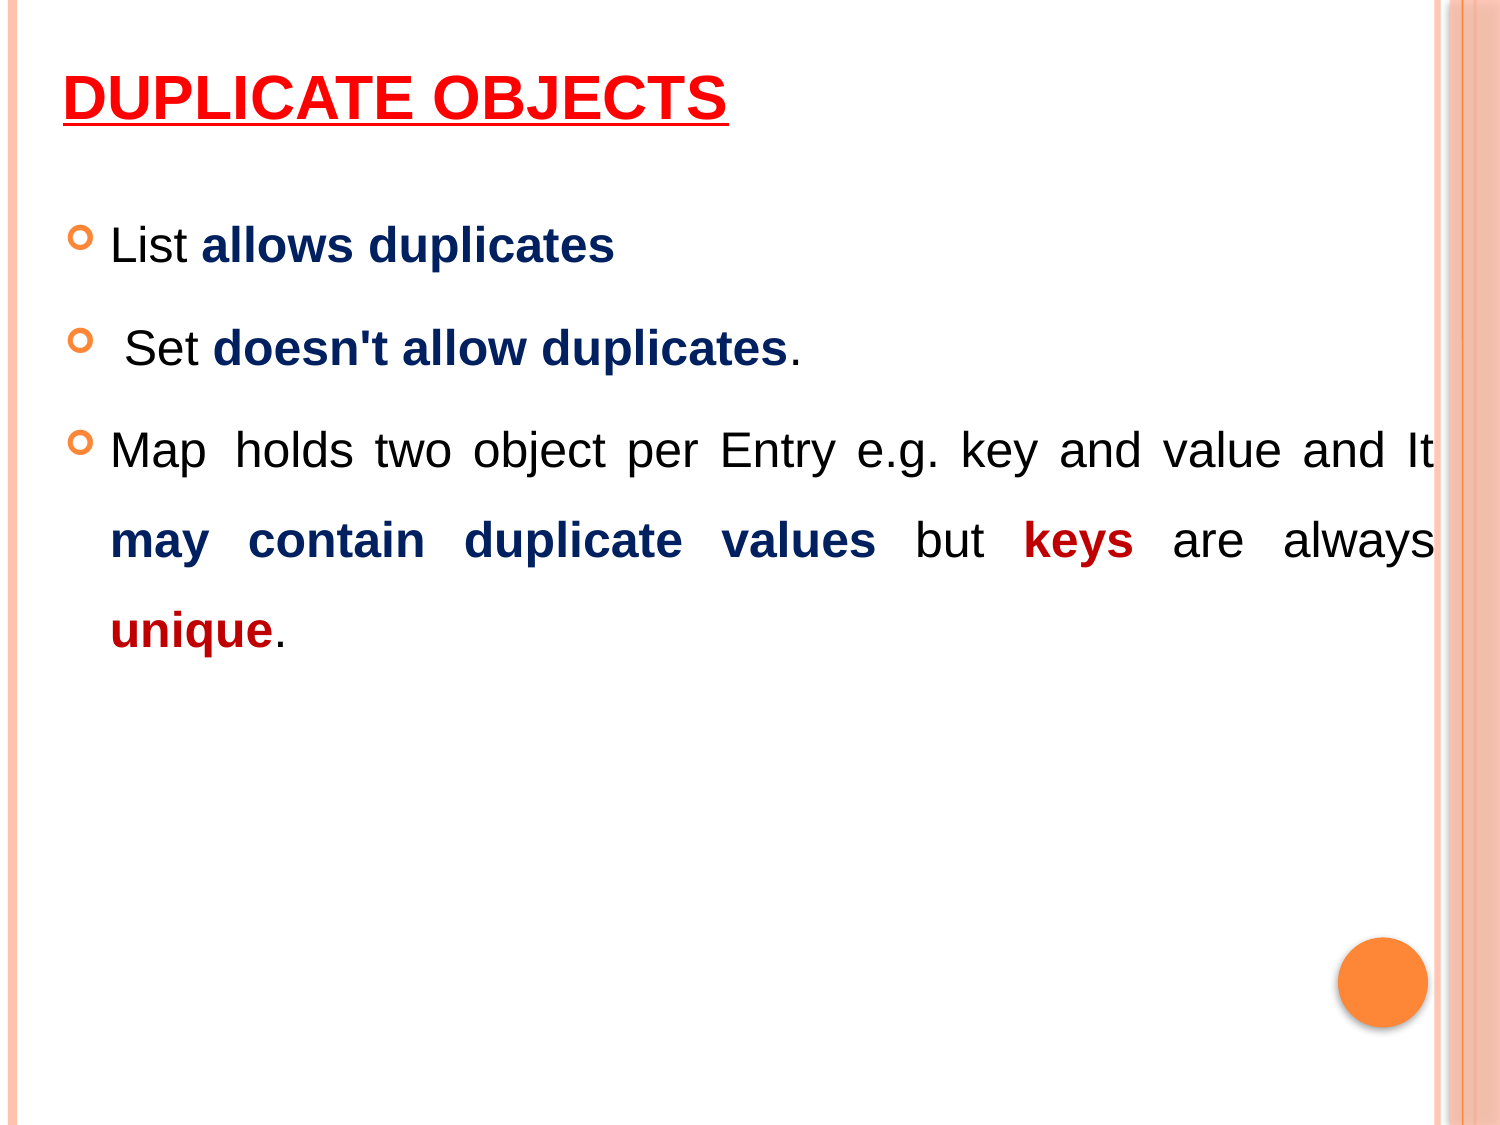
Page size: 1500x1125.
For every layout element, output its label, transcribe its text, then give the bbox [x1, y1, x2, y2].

list List allows duplicates Set doesn't allow duplicates. Map holds two object per Entry e.g. key and value and It may contain duplicate values but keys are always unique. [50, 174, 1450, 1088]
title Duplicate Objects [47, 14, 1423, 140]
